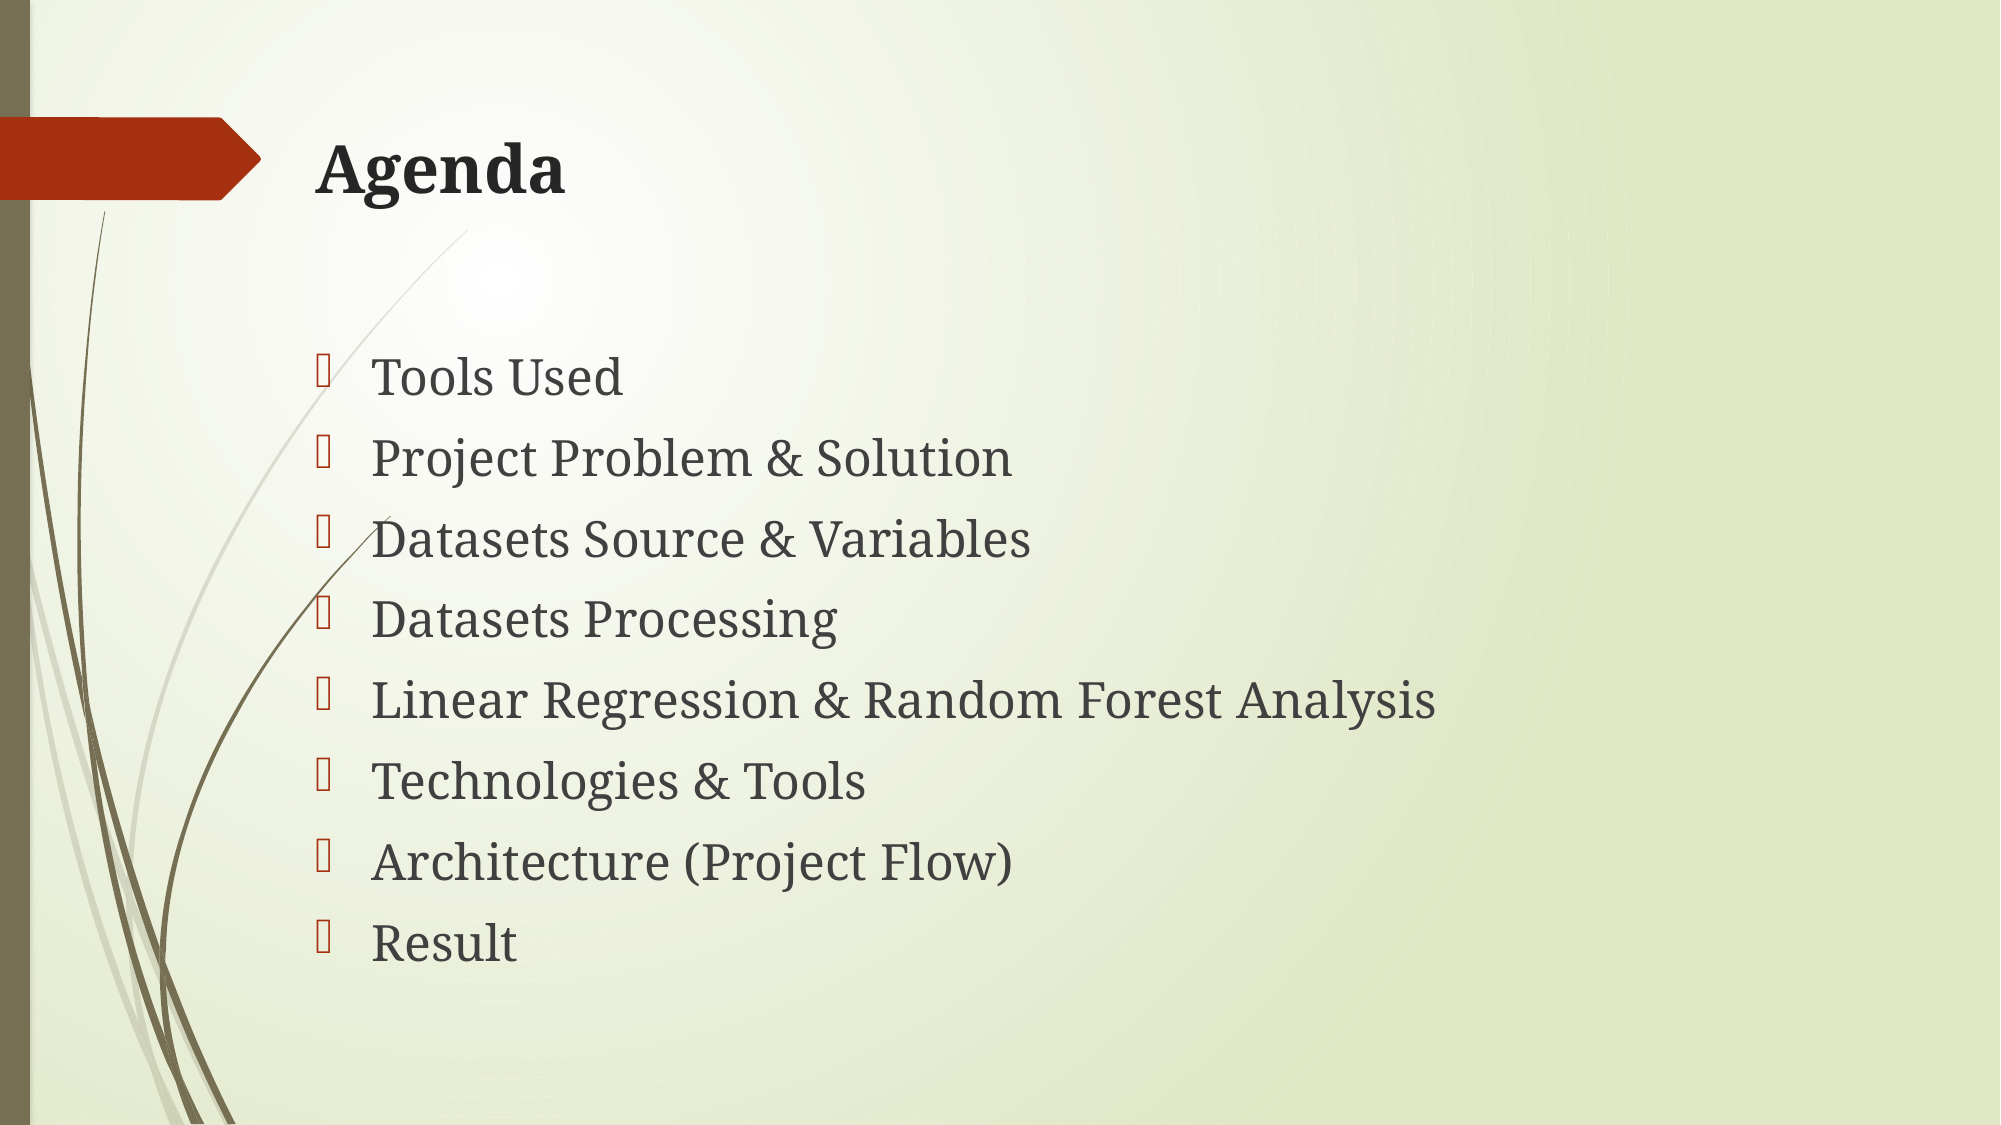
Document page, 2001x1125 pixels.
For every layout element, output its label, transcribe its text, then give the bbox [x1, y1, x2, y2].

title Agenda [300, 119, 1762, 224]
list Tools Used Project Problem & Solution Datasets Source & Variables Datasets Processing Linear Regression & Random Forest Analysis Technologies & Tools Architecture (Project Flow) Result [300, 257, 1763, 1063]
